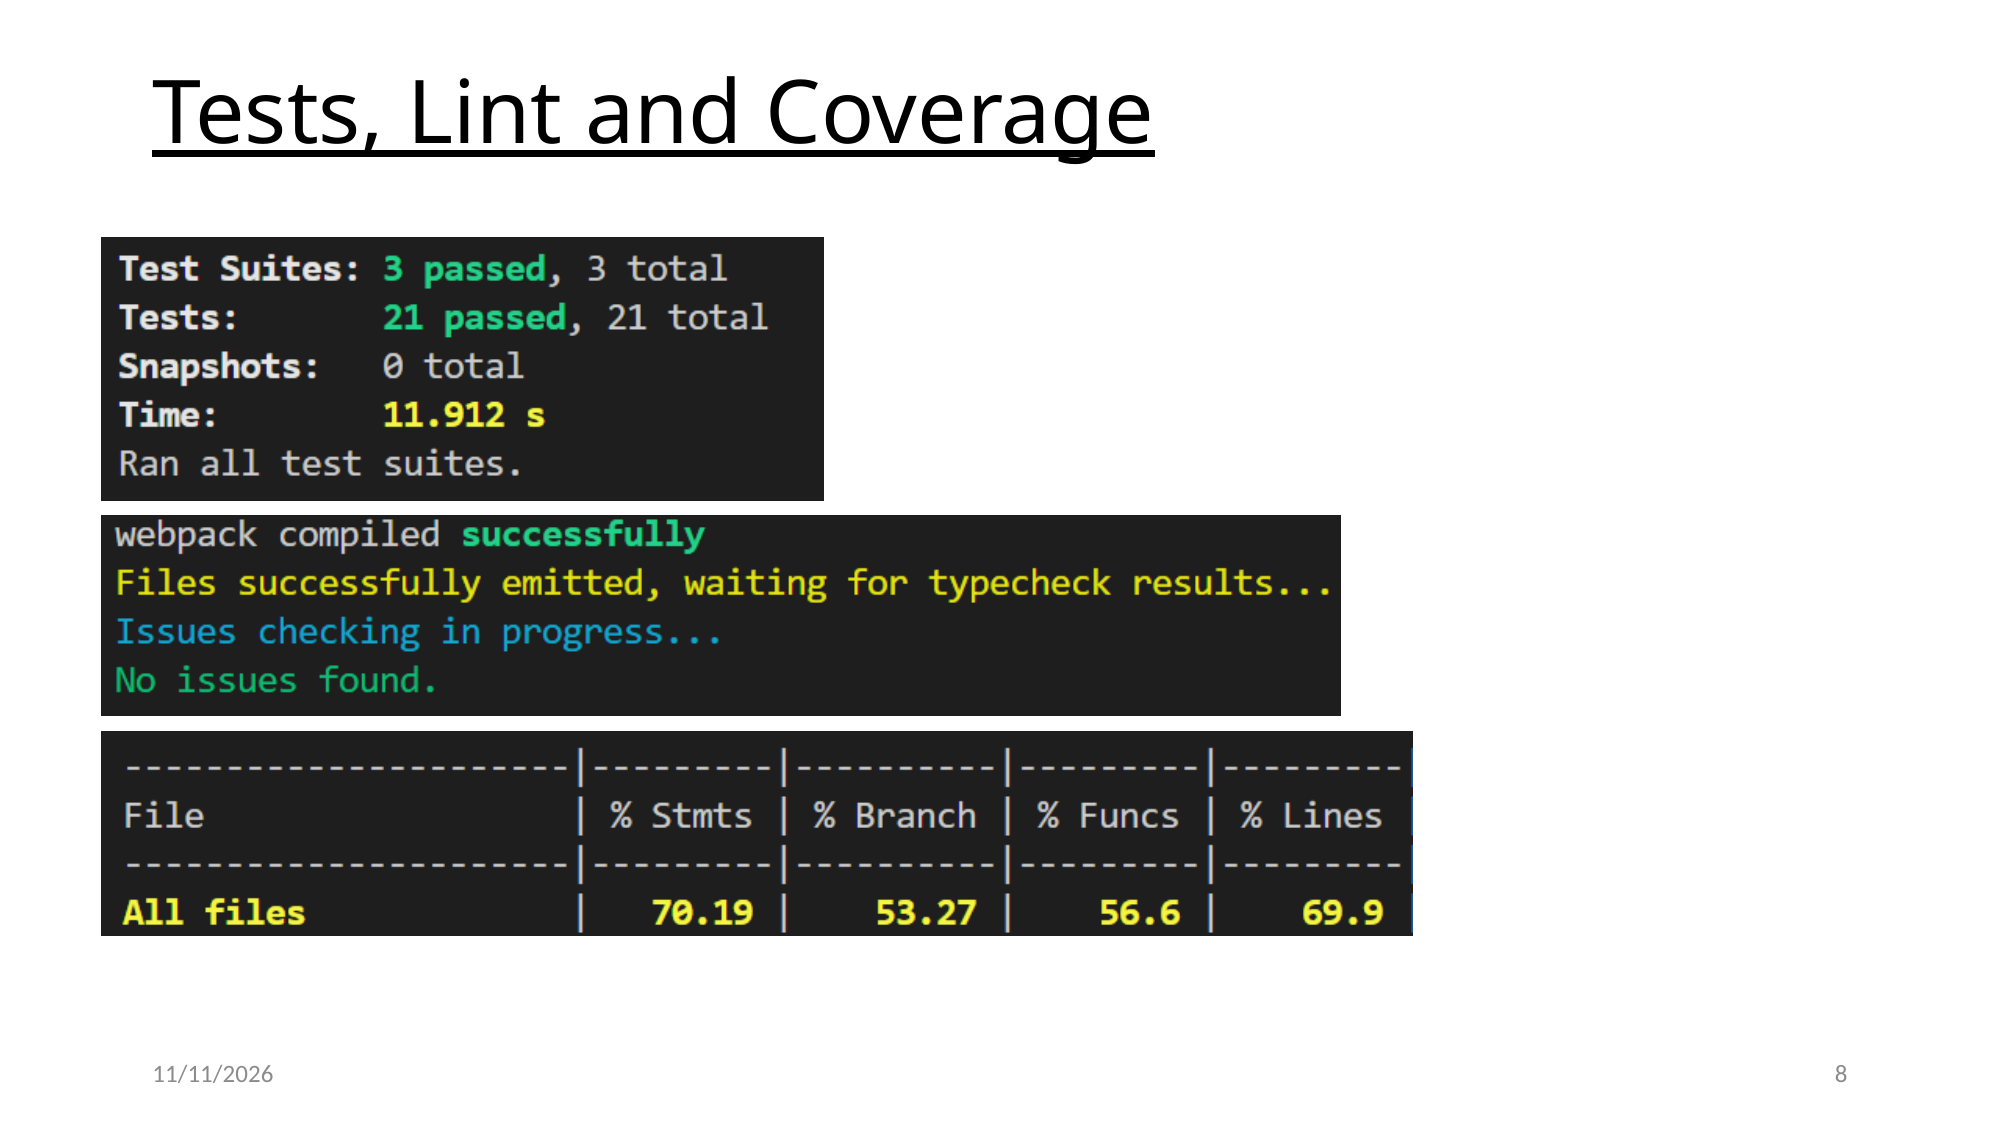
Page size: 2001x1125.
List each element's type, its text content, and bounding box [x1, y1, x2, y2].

title Tests, Lint and Coverage [137, 59, 1863, 171]
slide_number 8 [1412, 1042, 1863, 1103]
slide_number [137, 1042, 588, 1103]
picture [101, 515, 1341, 716]
picture [101, 731, 1413, 936]
picture [101, 237, 824, 501]
